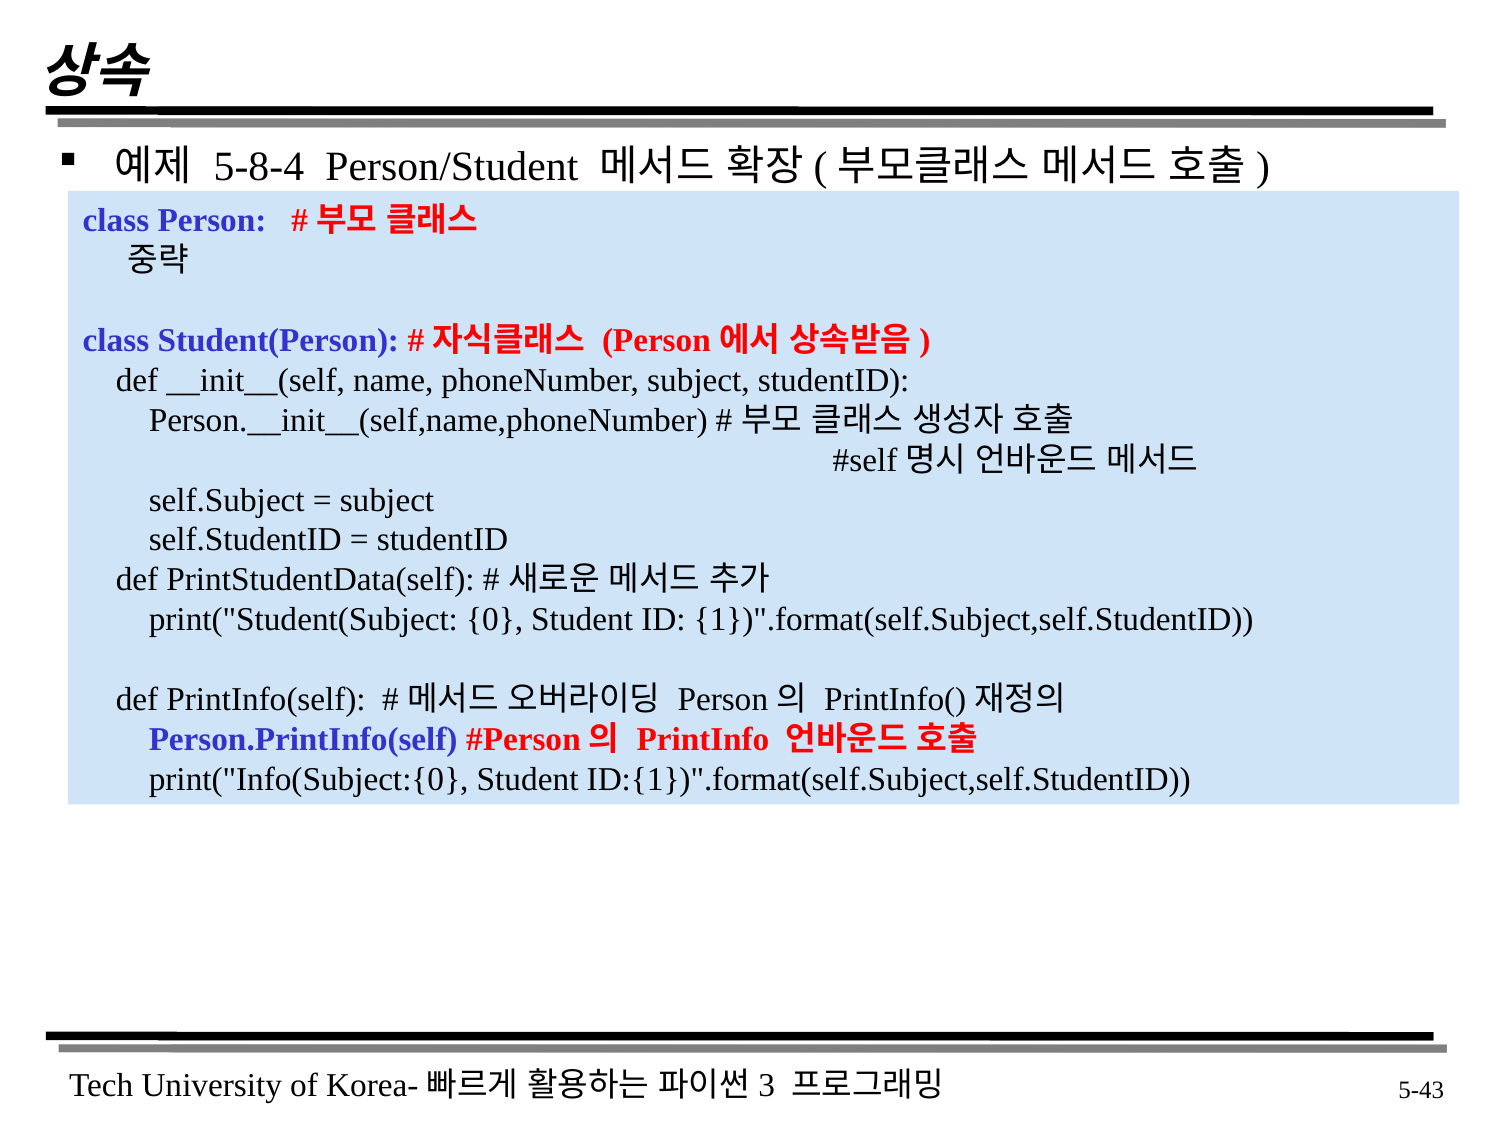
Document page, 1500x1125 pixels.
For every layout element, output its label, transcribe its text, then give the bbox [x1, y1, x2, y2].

slide_number 5-43 [1333, 1066, 1460, 1115]
text_box 예제 5-8-4 Person/Student 메서드 확장(부모클래스 메서드 호출) [43, 131, 1450, 977]
title 상속 [25, 25, 1301, 101]
text_box class Person: #부모 클래스 중략 class Student(Person): #자식클래스 (Person에서 상속받음) def __init__(self, name, phoneNumber, subject, studentID): Person.__init__(self,name,phoneNumber) #부모 클래스 생성자 호출 #self명시 언바운드 메서드 self.Subject = subject self.StudentID = studentID def PrintStudentData(self): #새로운 메서드 추가 print("Student(Subject: {0}, Student ID: {1})".format(self.Subject,self.StudentID)) def PrintInfo(self): #메서드 오버라이딩 Person의 PrintInfo()재정의 Person.PrintInfo(self) #Person의 PrintInfo 언바운드 호출 print("Info(Subject:{0}, Student ID:{1})".format(self.Subject,self.StudentID)) [67, 190, 1460, 805]
